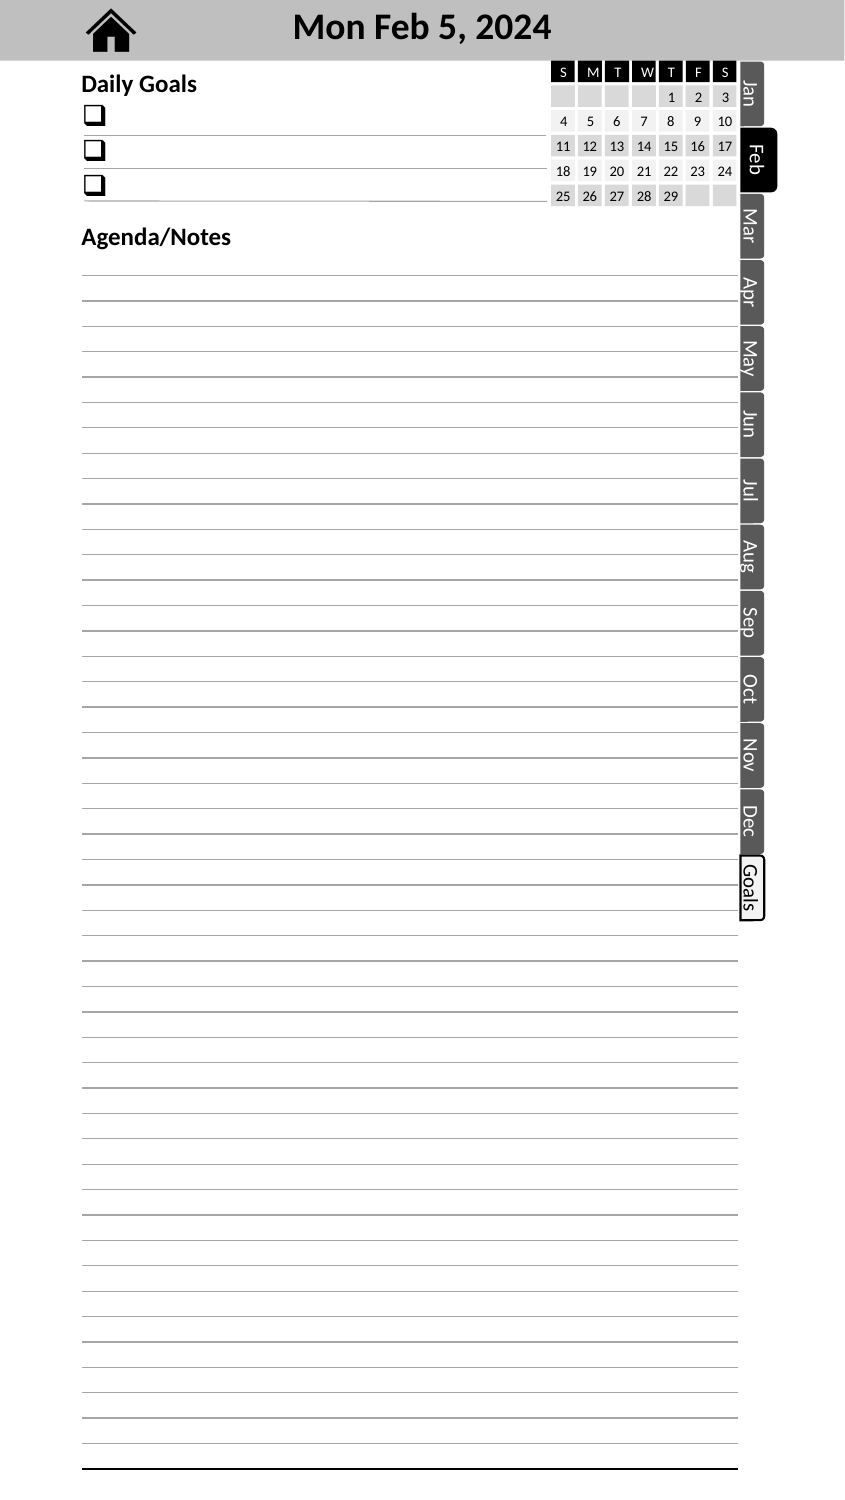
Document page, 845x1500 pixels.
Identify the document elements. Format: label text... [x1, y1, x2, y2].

list Mon Feb 5, 2024 [190, 0, 655, 61]
picture [82, 1, 140, 59]
